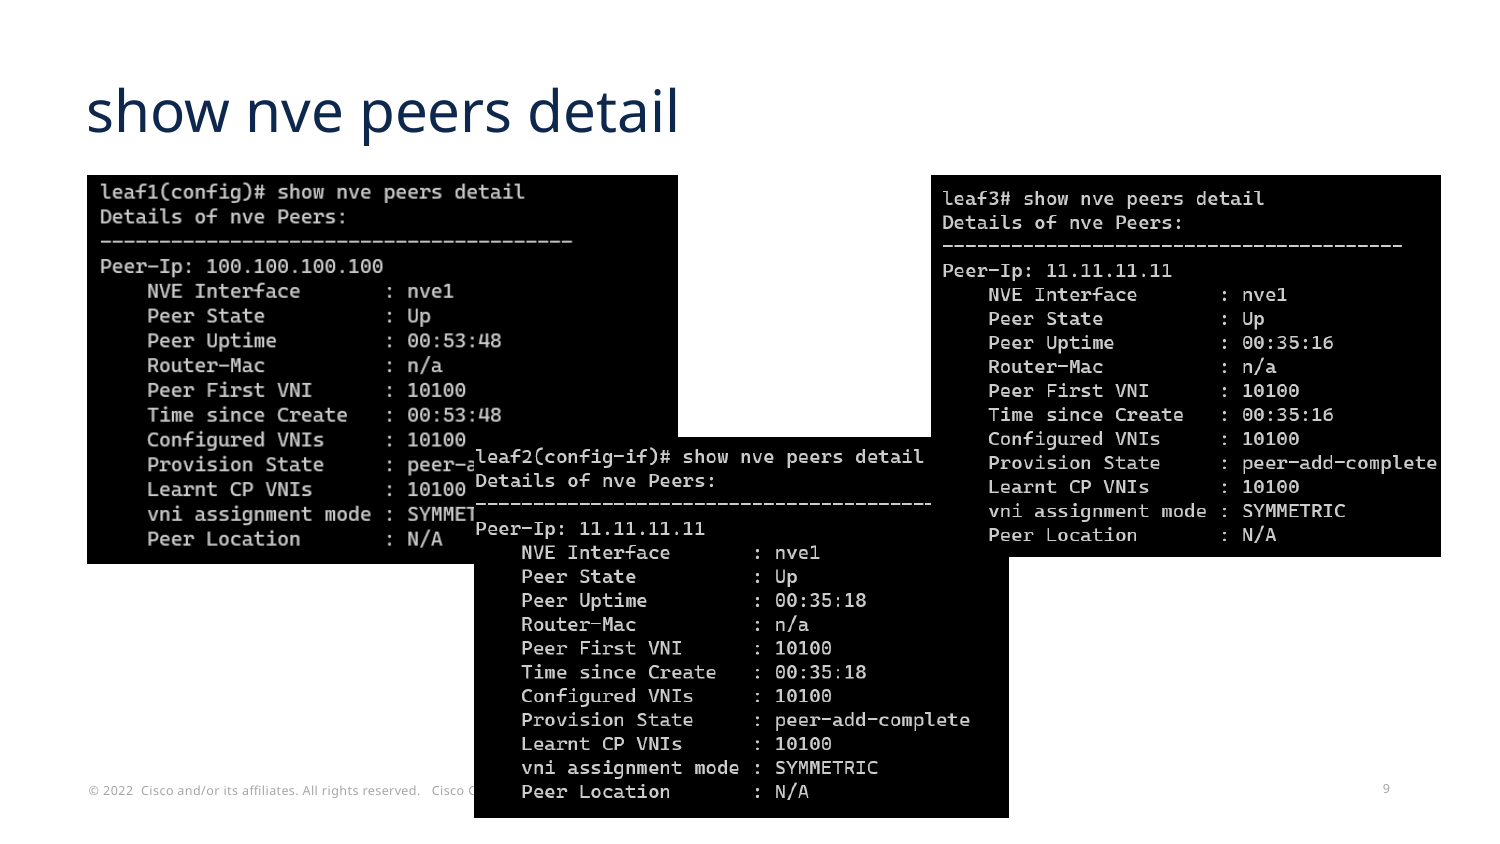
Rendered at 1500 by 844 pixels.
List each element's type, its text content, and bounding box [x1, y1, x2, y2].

picture [87, 175, 1441, 818]
title show nve peers detail [71, 55, 1441, 176]
